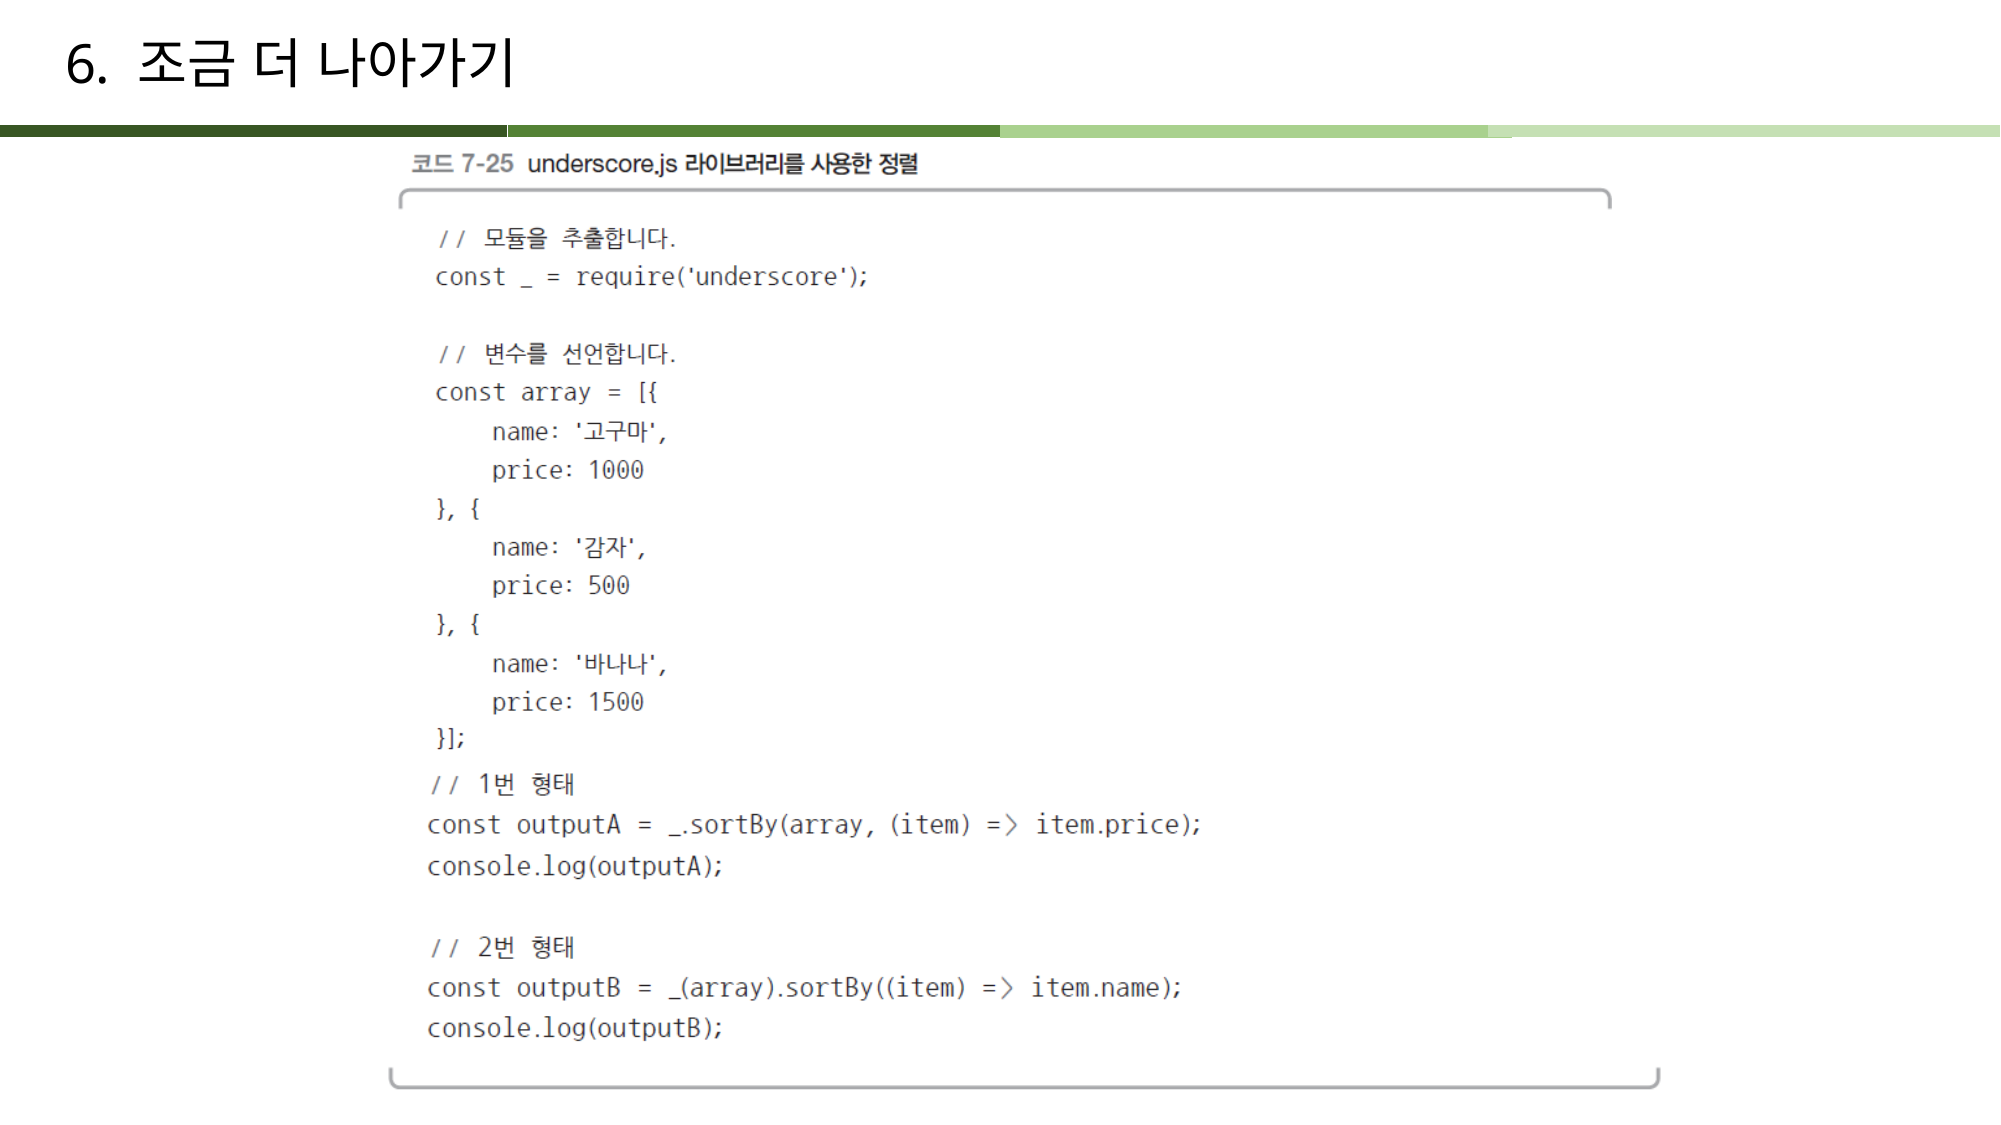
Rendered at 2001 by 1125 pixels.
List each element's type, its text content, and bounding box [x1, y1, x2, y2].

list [396, 150, 1612, 753]
title 6. 조금 더 나아가기 [50, 22, 1775, 110]
picture [387, 771, 1662, 1092]
